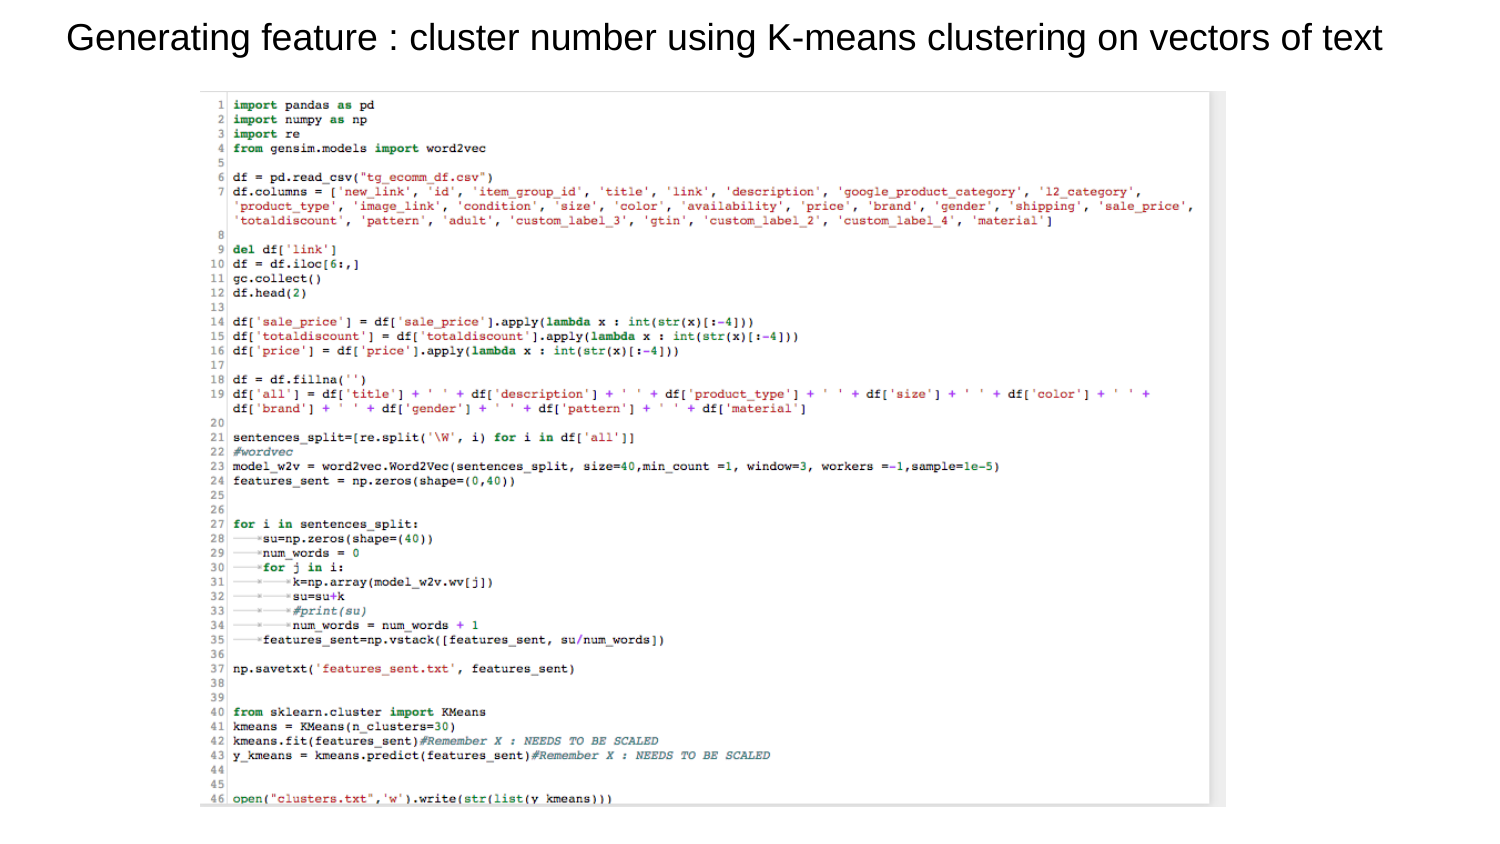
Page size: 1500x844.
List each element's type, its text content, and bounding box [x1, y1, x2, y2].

picture [199, 91, 1227, 807]
title Generating feature : cluster number using K-means clustering on vectors of text [51, 0, 1449, 92]
